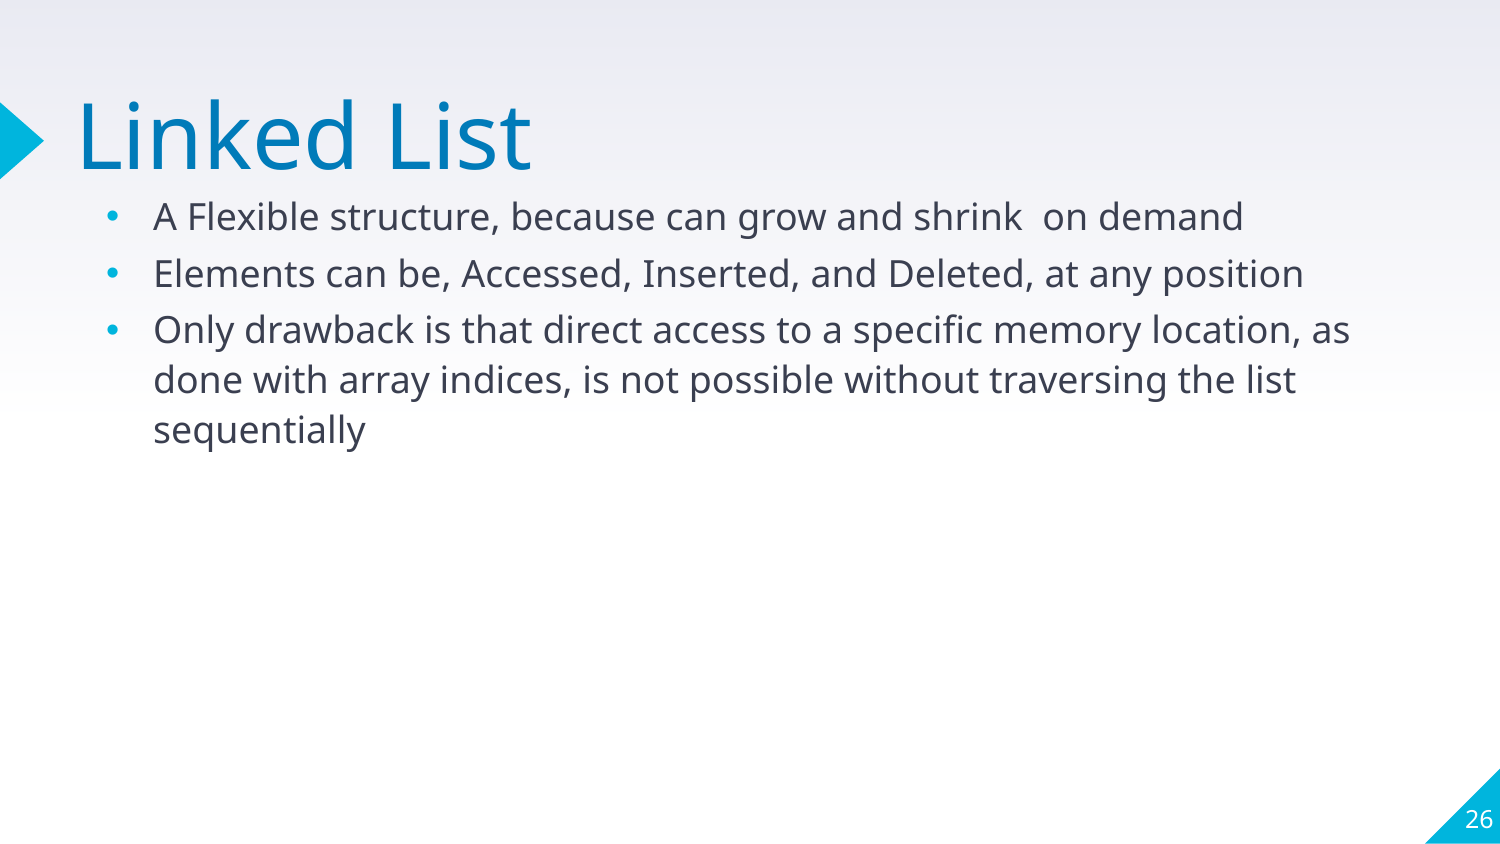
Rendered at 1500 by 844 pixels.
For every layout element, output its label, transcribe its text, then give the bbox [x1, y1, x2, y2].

title Linked List [75, 99, 1001, 188]
slide_number 26 [1418, 760, 1494, 838]
text_box A Flexible structure, because can grow and shrink on demand Elements can be, Accessed, Inserted, and Deleted, at any position Only drawback is that direct access to a specific memory location, as done with array indices, is not possible without traversing the list sequentially [68, 188, 1419, 809]
